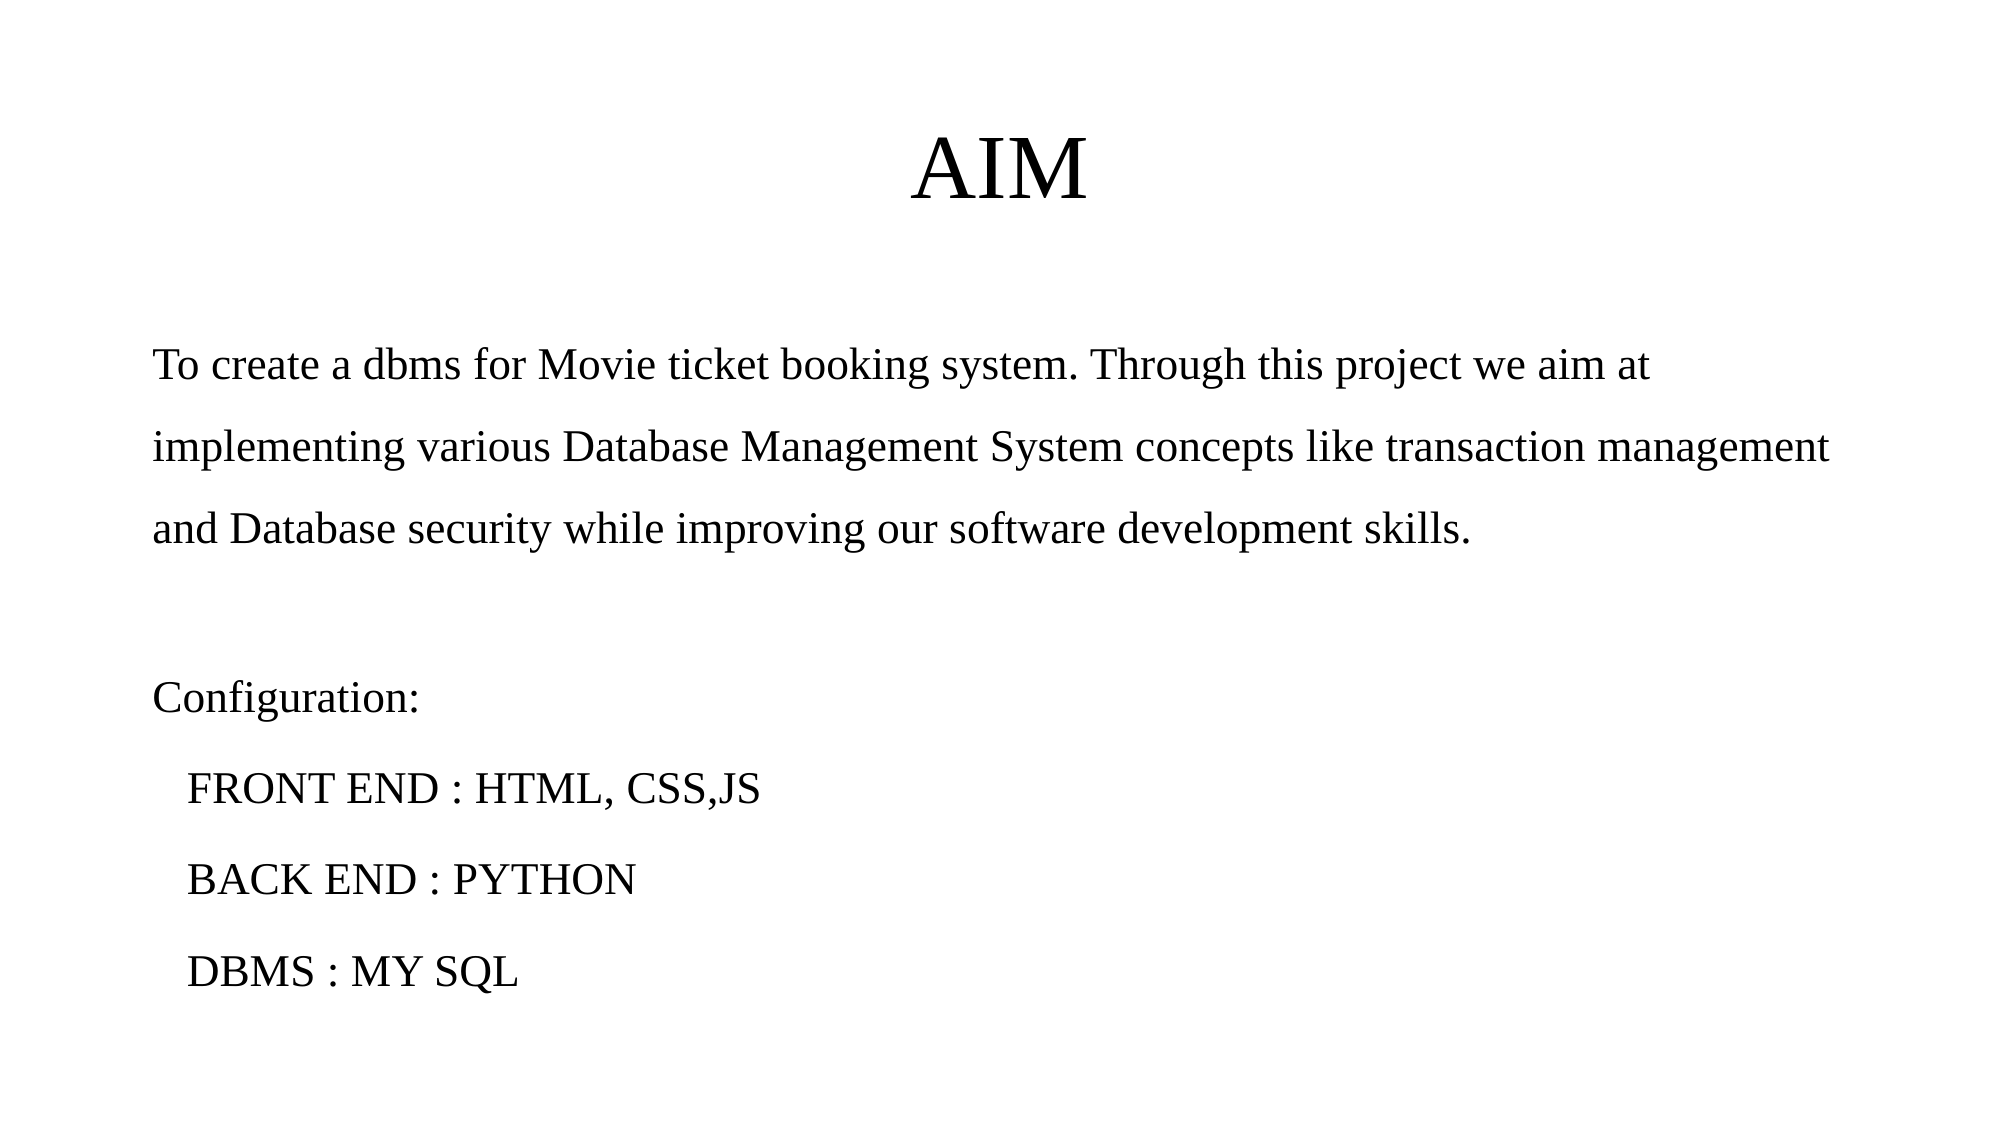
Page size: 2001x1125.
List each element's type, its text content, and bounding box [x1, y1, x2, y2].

title AIM [137, 59, 1863, 278]
list To create a dbms for Movie ticket booking system. Through this project we aim at implementing various Database Management System concepts like transaction management and Database security while improving our software development skills. Configuration: FRONT END : HTML, CSS,JS BACK END : PYTHON DBMS : MY SQL [137, 299, 1863, 1014]
